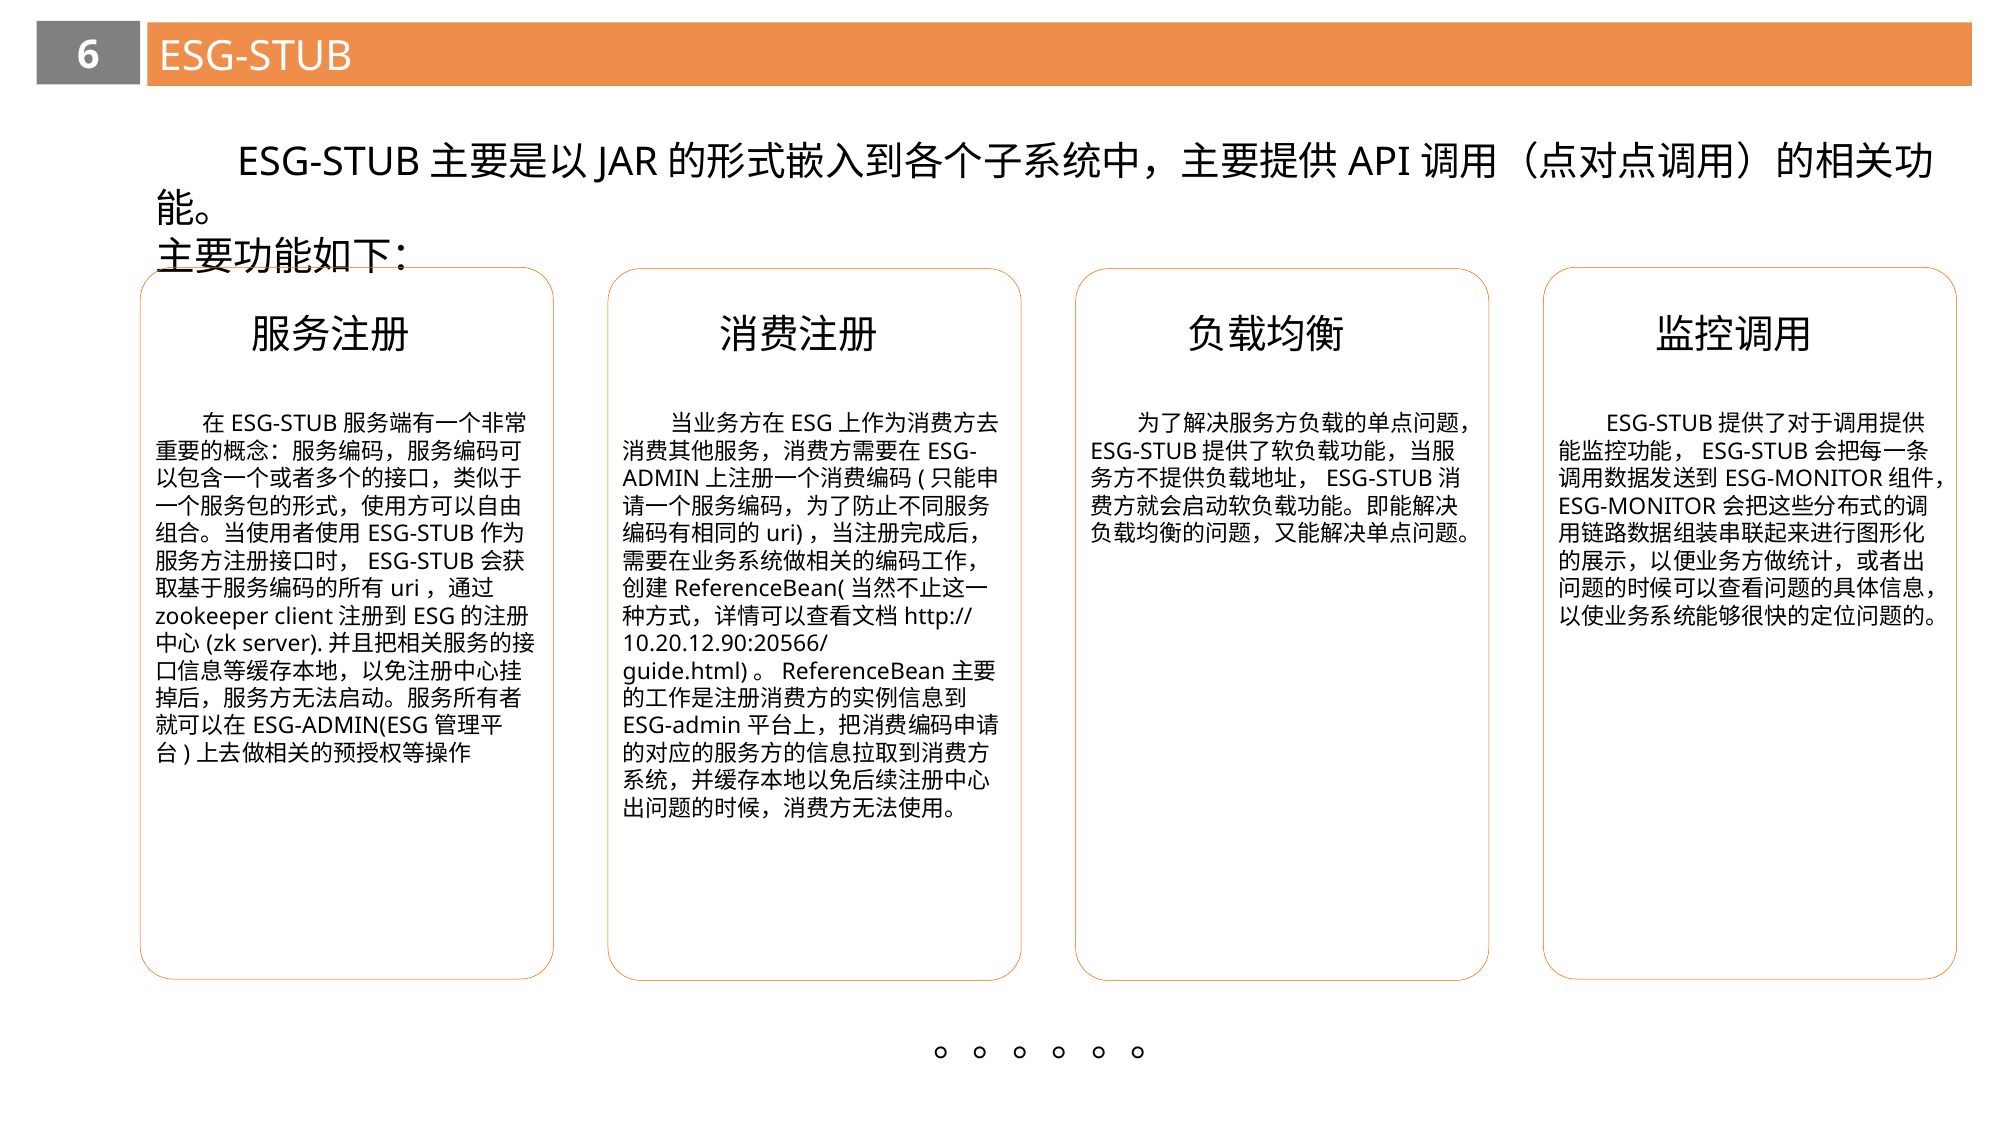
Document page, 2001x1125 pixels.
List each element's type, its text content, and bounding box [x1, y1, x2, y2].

text_box 。。。。。。 [847, 1009, 1262, 1072]
text_box 消费注册 [607, 302, 1022, 365]
text_box [1542, 266, 1958, 981]
text_box [606, 267, 1023, 982]
text_box 6 [36, 20, 141, 85]
text_box 当业务方在ESG上作为消费方去消费其他服务，消费方需要在ESG-ADMIN上注册一个消费编码(只能申请一个服务编码，为了防止不同服务编码有相同的uri)，当注册完成后，需要在业务系统做相关的编码工作，创建ReferenceBean(当然不止这一种方式，详情可以查看文档http://10.20.12.90:20566/guide.html)。ReferenceBean主要的工作是注册消费方的实例信息到ESG-admin平台上，把消费编码申请的对应的服务方的信息拉取到消费方系统，并缓存本地以免后续注册中心出问题的时候，消费方无法使用。 [607, 401, 1022, 829]
text_box [1074, 267, 1490, 982]
text_box ESG-STUB [146, 21, 1973, 87]
text_box 服务注册 [140, 302, 554, 365]
text_box [139, 266, 555, 981]
text_box 为了解决服务方负载的单点问题，ESG-STUB提供了软负载功能，当服务方不提供负载地址，ESG-STUB消费方就会启动软负载功能。即能解决负载均衡的问题，又能解决单点问题。 [1075, 401, 1489, 554]
text_box 监控调用 [1543, 302, 1957, 365]
text_box 在ESG-STUB服务端有一个非常重要的概念：服务编码，服务编码可以包含一个或者多个的接口，类似于一个服务包的形式，使用方可以自由组合。当使用者使用ESG-STUB作为服务方注册接口时，ESG-STUB会获取基于服务编码的所有uri，通过zookeeper client注册到ESG的注册中心(zk server).并且把相关服务的接口信息等缓存本地，以免注册中心挂掉后，服务方无法启动。服务所有者就可以在ESG-ADMIN(ESG管理平台)上去做相关的预授权等操作 [140, 401, 554, 774]
text_box ESG-STUB提供了对于调用提供能监控功能，ESG-STUB会把每一条调用数据发送到ESG-MONITOR组件，ESG-MONITOR会把这些分布式的调用链路数据组装串联起来进行图形化的展示，以便业务方做统计，或者出问题的时候可以查看问题的具体信息，以使业务系统能够很快的定位问题的。 [1543, 401, 1957, 636]
text_box 负载均衡 [1075, 302, 1489, 365]
text_box ESG-STUB主要是以JAR的形式嵌入到各个子系统中，主要提供API调用（点对点调用）的相关功能。 主要功能如下： [140, 128, 1969, 286]
